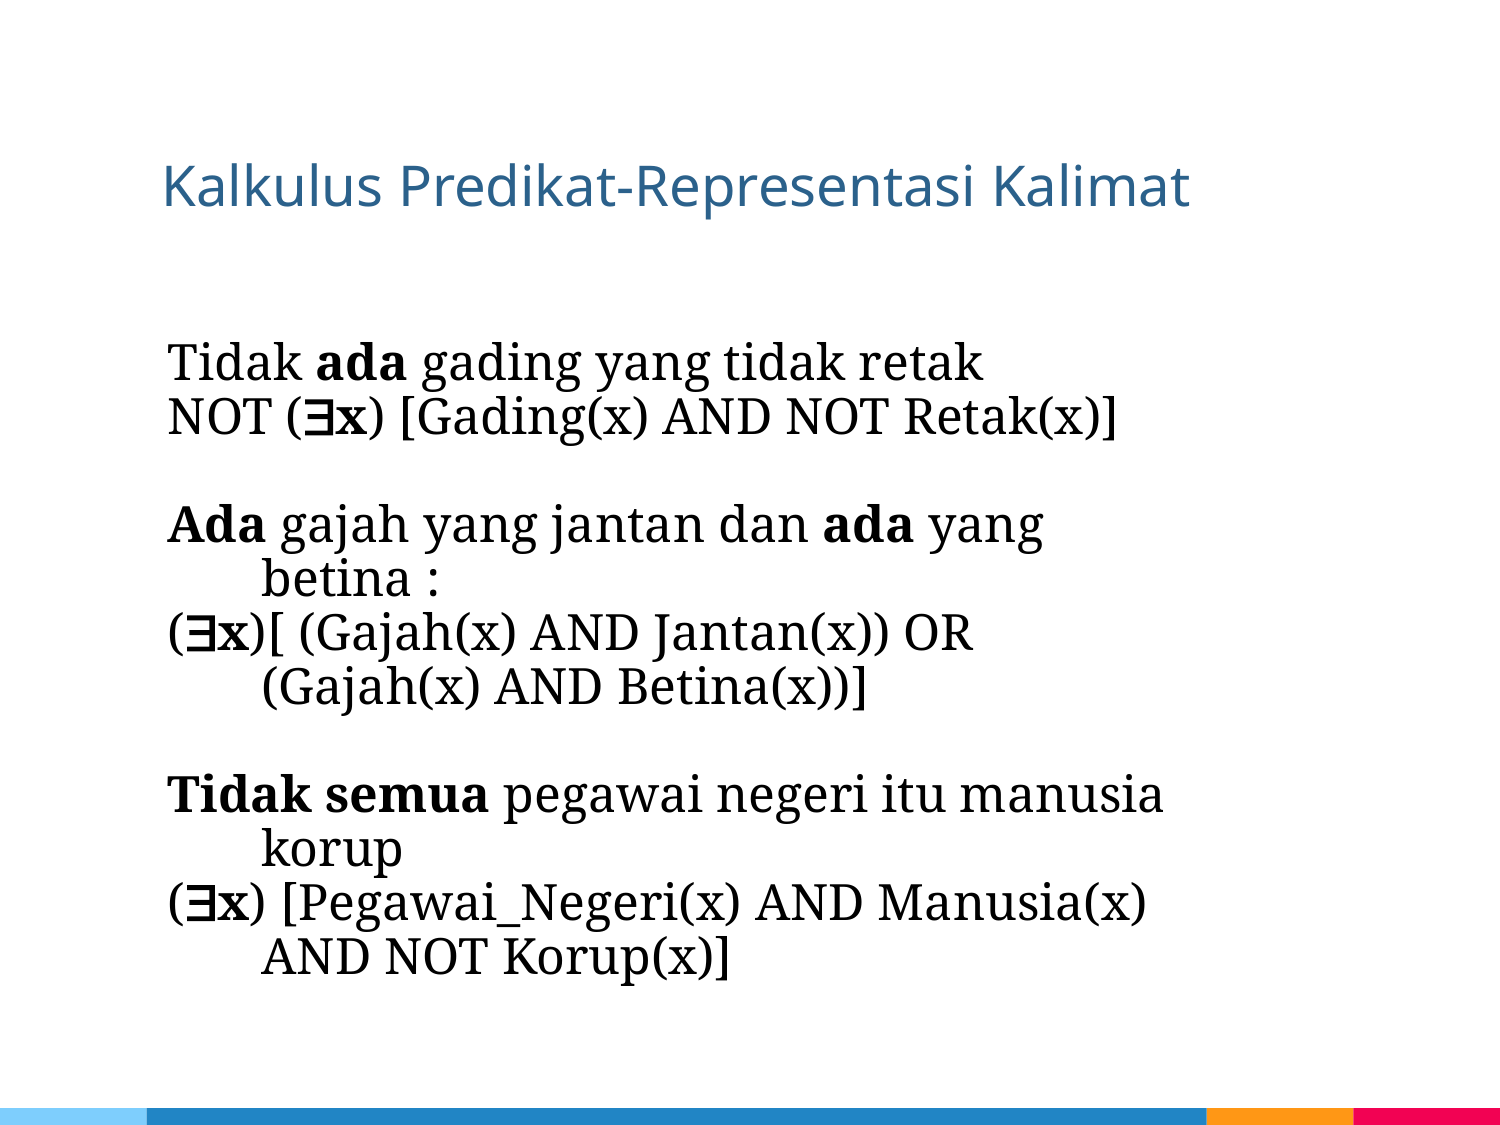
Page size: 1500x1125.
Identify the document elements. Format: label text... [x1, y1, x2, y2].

list Tidak ada gading yang tidak retak NOT (x) [Gading(x) AND NOT Retak(x)] Ada gajah yang jantan dan ada yang betina : (x)[ (Gajah(x) AND Jantan(x)) OR (Gajah(x) AND Betina(x))] Tidak semua pegawai negeri itu manusia korup (x) [Pegawai_Negeri(x) AND Manusia(x) AND NOT Korup(x)] [152, 262, 1213, 1040]
title Kalkulus Predikat-Representasi Kalimat [146, 45, 1207, 233]
